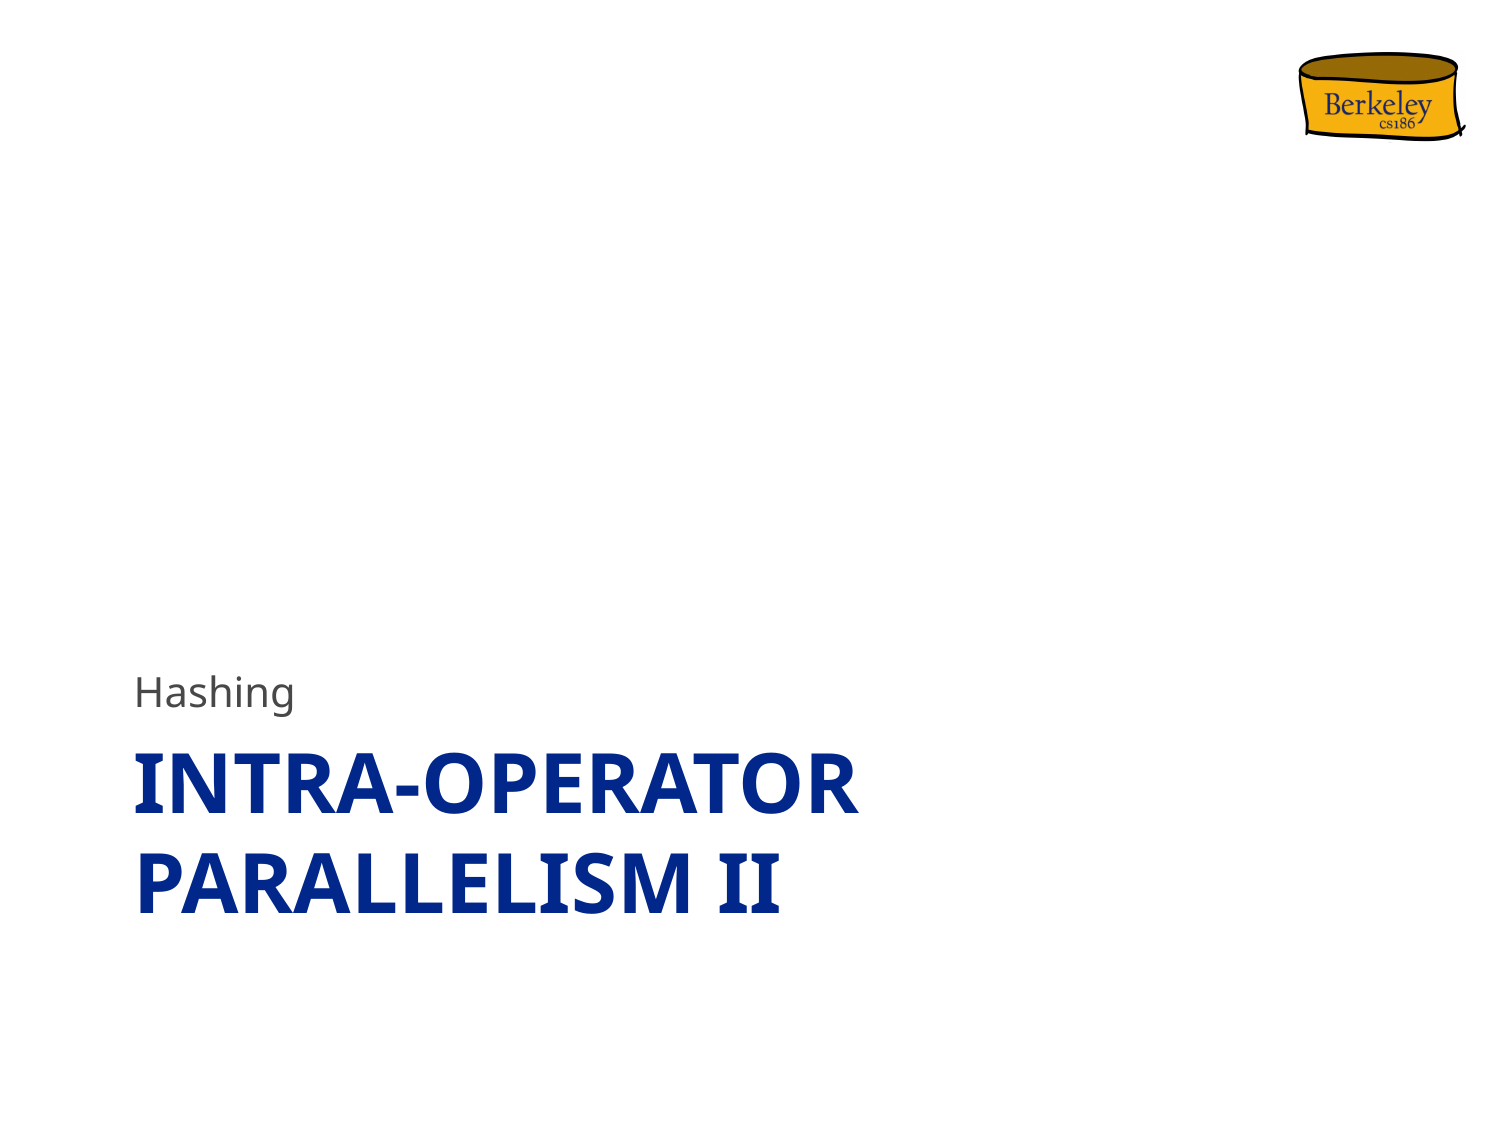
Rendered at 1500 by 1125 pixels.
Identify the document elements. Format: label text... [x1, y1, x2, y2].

title Intra-Operator Parallelism iI [118, 723, 1394, 947]
list Hashing [118, 476, 1394, 723]
picture [1298, 50, 1466, 143]
